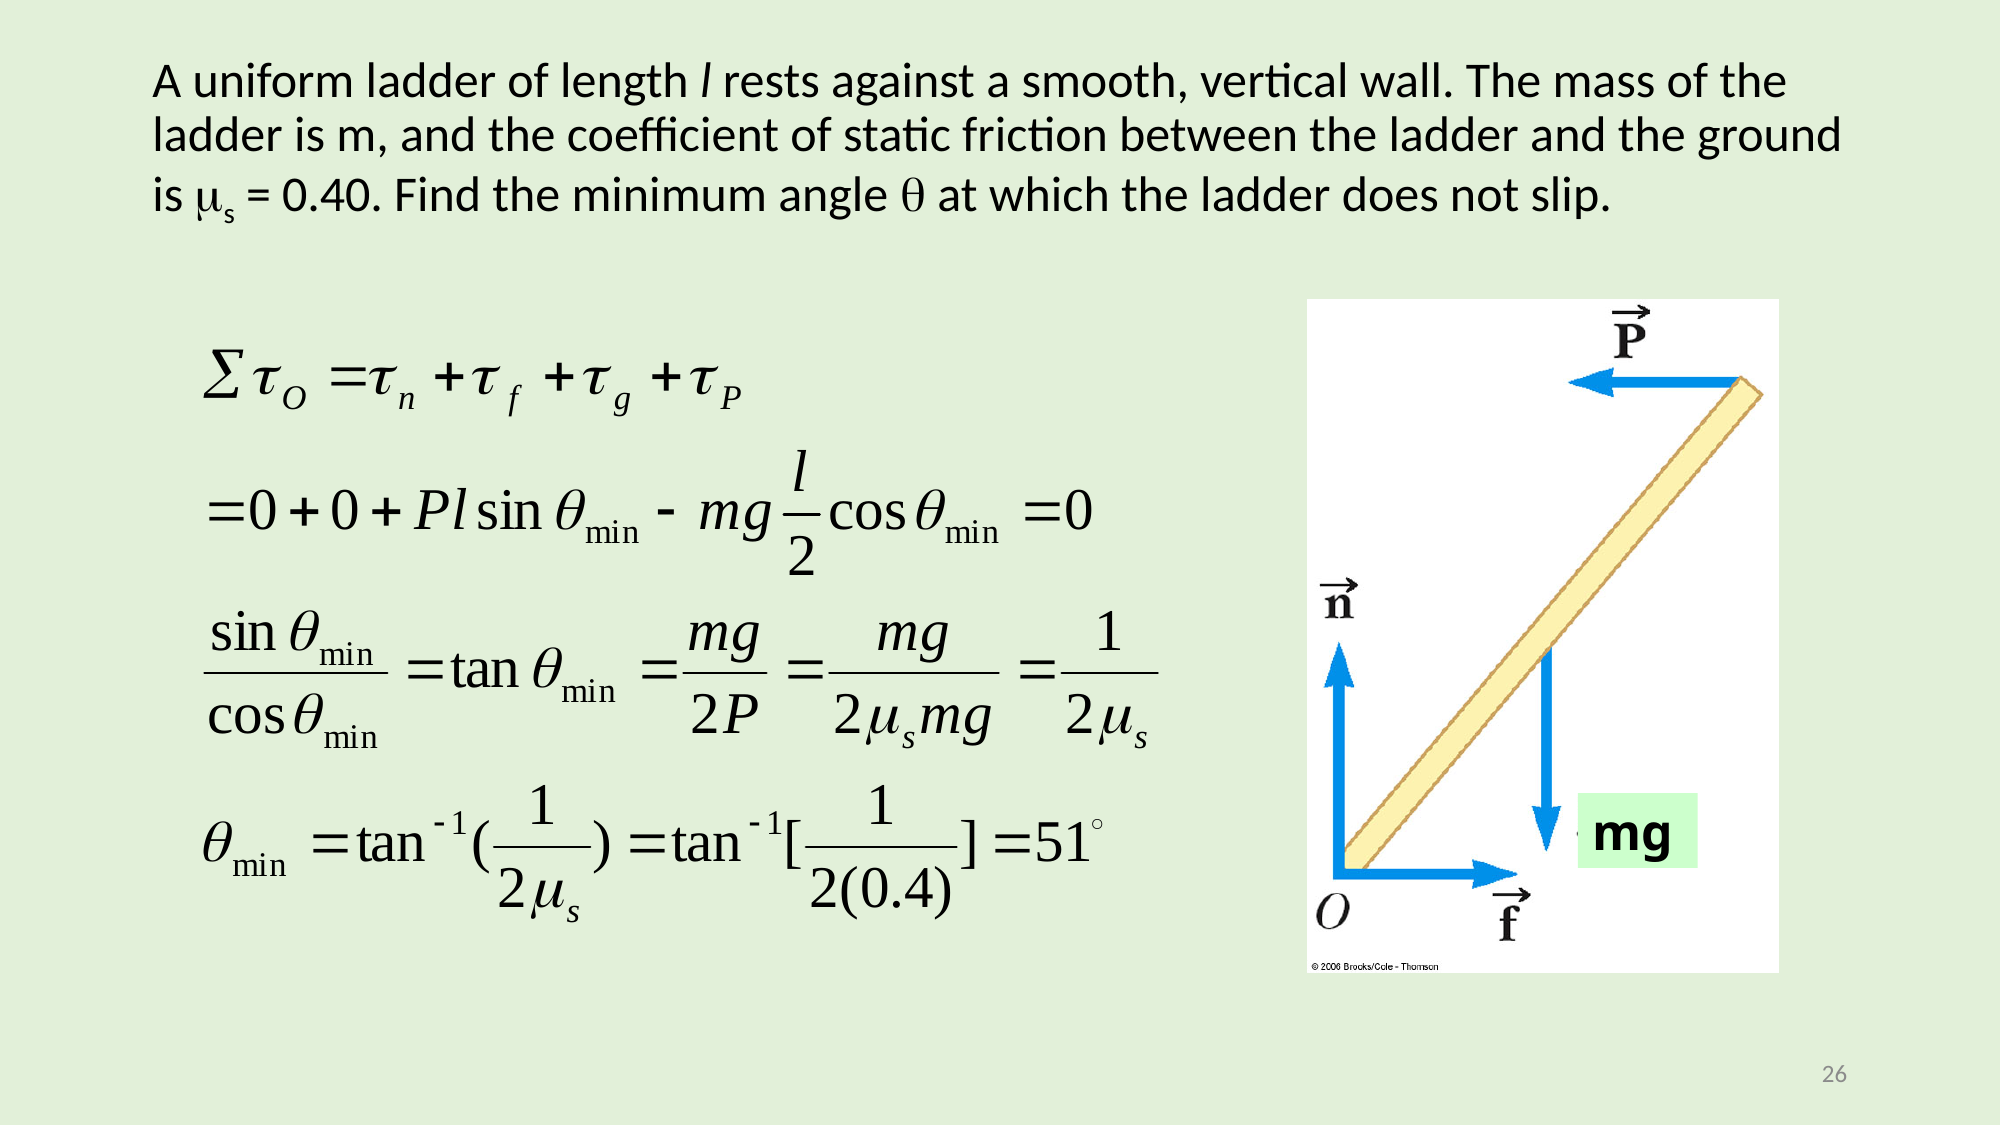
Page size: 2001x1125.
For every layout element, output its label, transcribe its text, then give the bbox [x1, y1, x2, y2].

slide_number 26 [1412, 1042, 1863, 1103]
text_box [194, 334, 1173, 938]
title A uniform ladder of length l rests against a smooth, vertical wall. The mass of the ladder is m, and the coefficient of static friction between the ladder and the ground is s = 0.40. Find the minimum angle  at which the ladder does not slip. [137, 59, 1863, 278]
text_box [1307, 299, 1779, 973]
list [137, 299, 1863, 1014]
